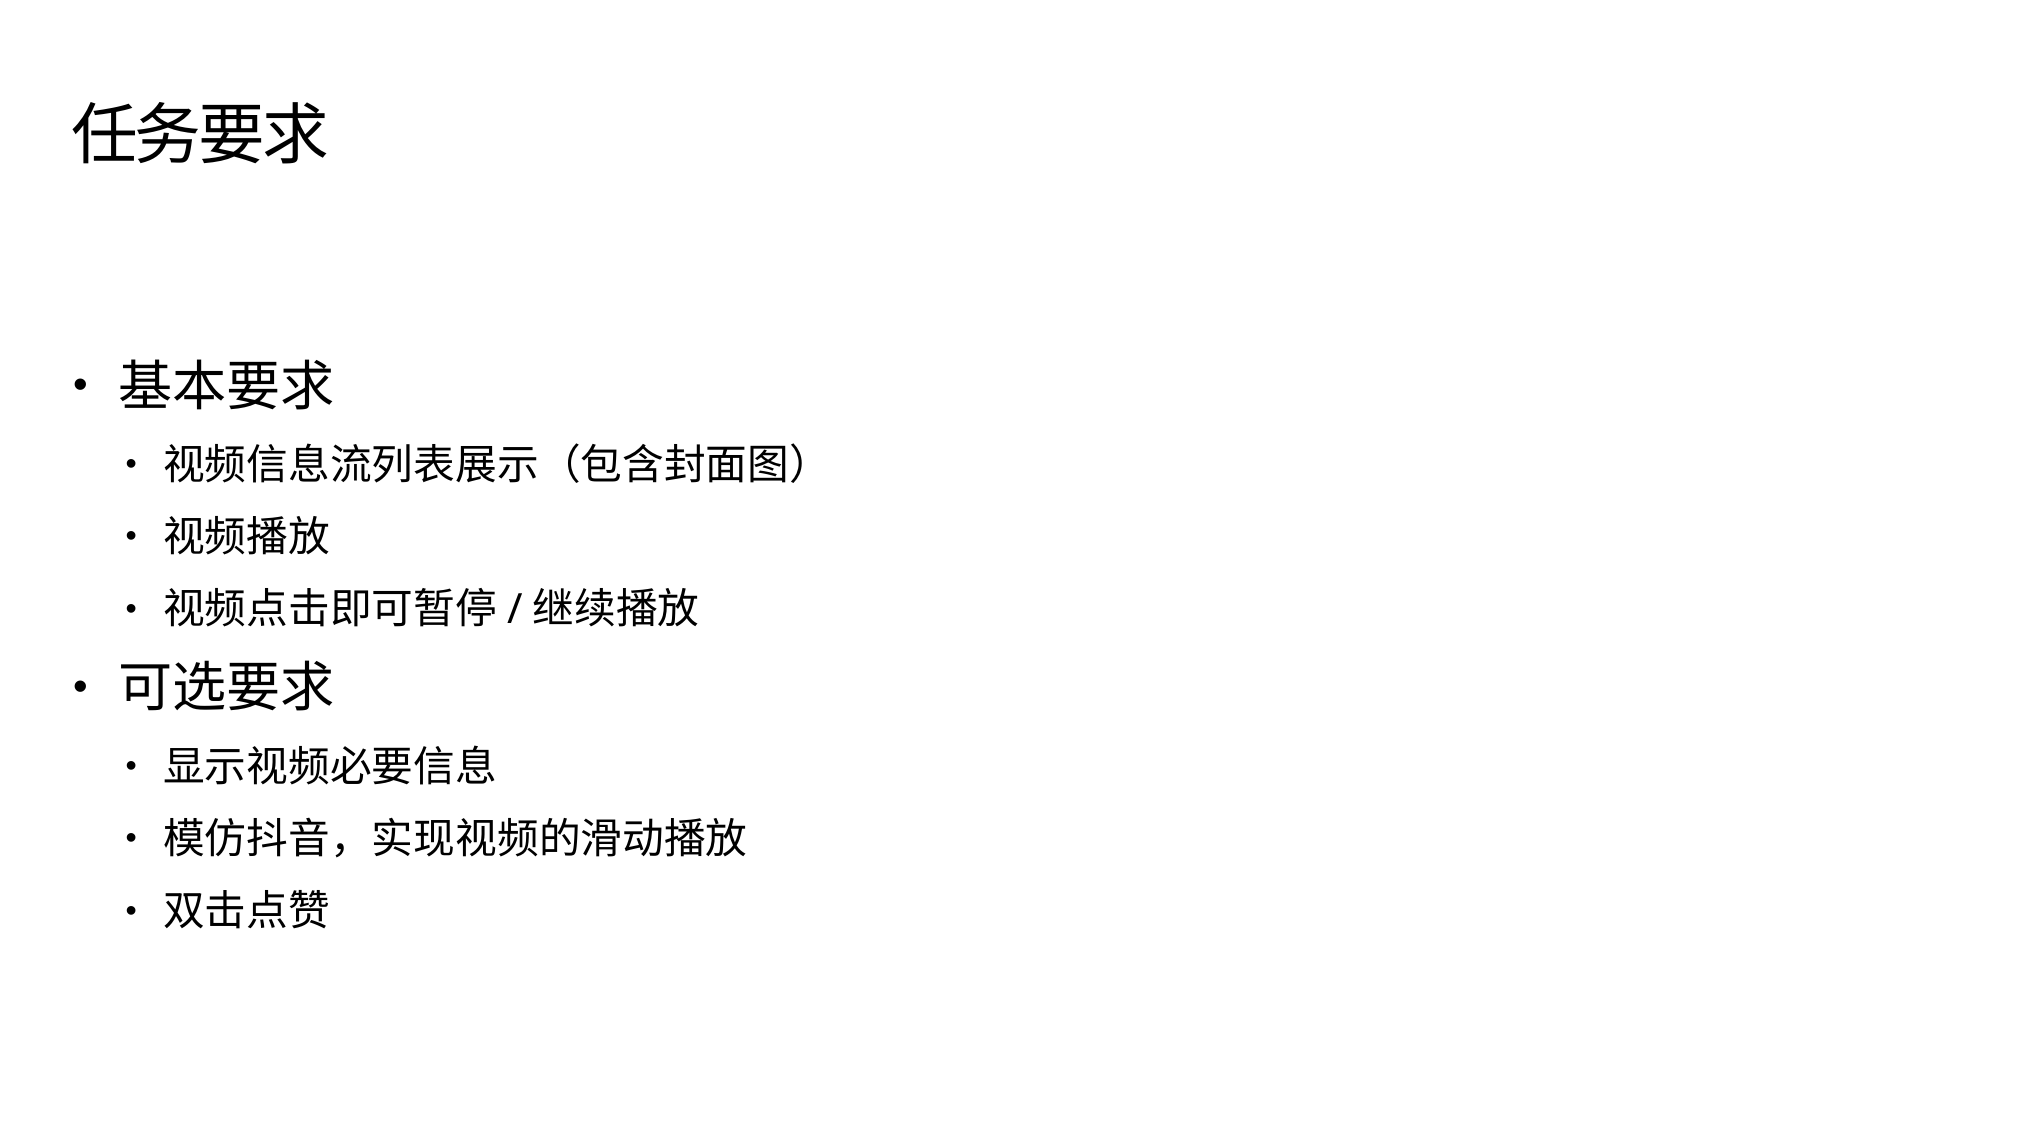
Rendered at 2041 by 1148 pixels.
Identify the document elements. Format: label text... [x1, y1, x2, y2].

title 任务要求 [71, 73, 1969, 201]
list 基本要求 视频信息流列表展示（包含封面图） 视频播放 视频点击即可暂停/继续播放 可选要求 显示视频必要信息 模仿抖音，实现视频的滑动播放 双击点赞 [73, 358, 1971, 941]
